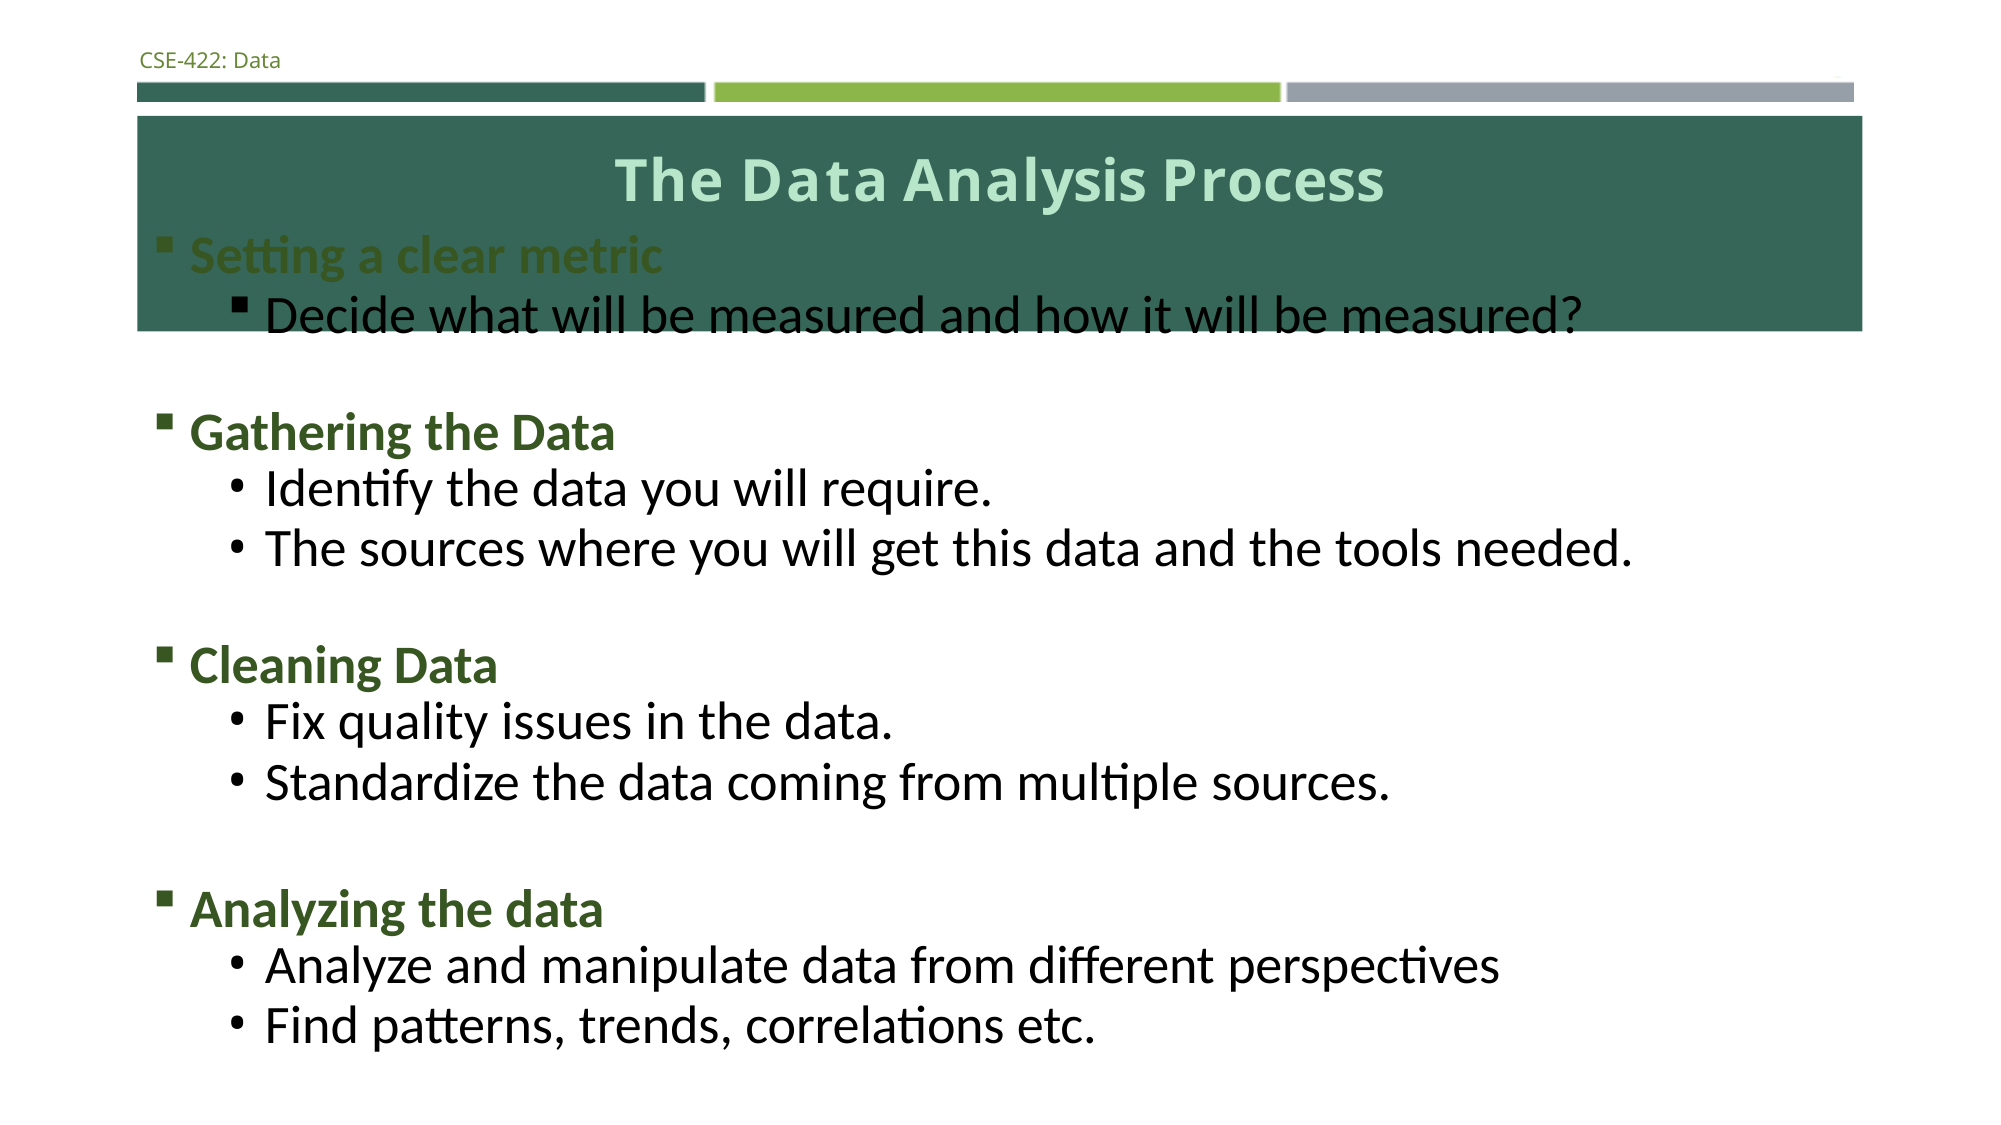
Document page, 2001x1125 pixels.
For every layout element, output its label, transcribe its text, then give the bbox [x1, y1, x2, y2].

title The Data Analysis Process [137, 115, 1863, 332]
picture [137, 75, 1854, 102]
text_box Setting a clear metric Decide what will be measured and how it will be measured? Gathering the Data Identify the data you will require. The sources where you will get this data and the tools needed. Cleaning Data Fix quality issues in the data. Standardize the data coming from multiple sources. Analyzing the data Analyze and manipulate data from different perspectives Find patterns, trends, correlations etc. [150, 221, 1640, 1055]
text_box CSE-422: Data Analytics [137, 44, 374, 75]
